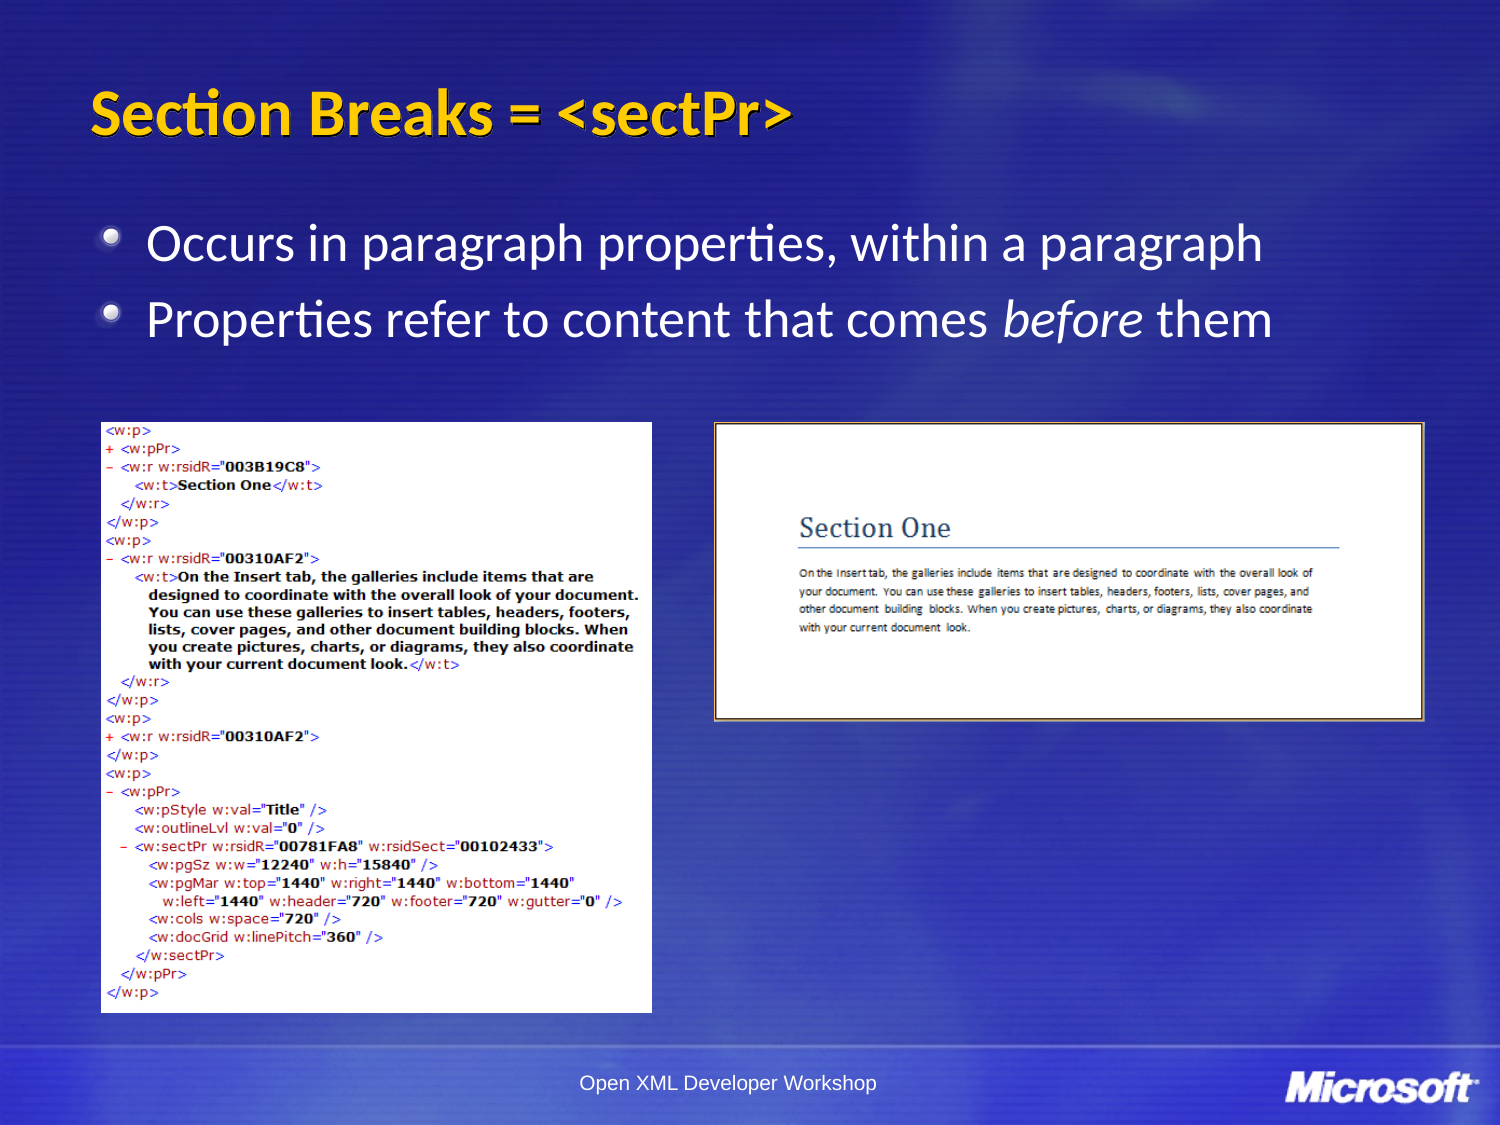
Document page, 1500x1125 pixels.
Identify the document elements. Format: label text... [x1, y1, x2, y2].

picture [0, 0, 1500, 1125]
list Occurs in paragraph properties, within a paragraph Properties refer to content that comes before them [74, 199, 1426, 1026]
title Section Breaks = <sectPr> [74, 14, 1426, 199]
